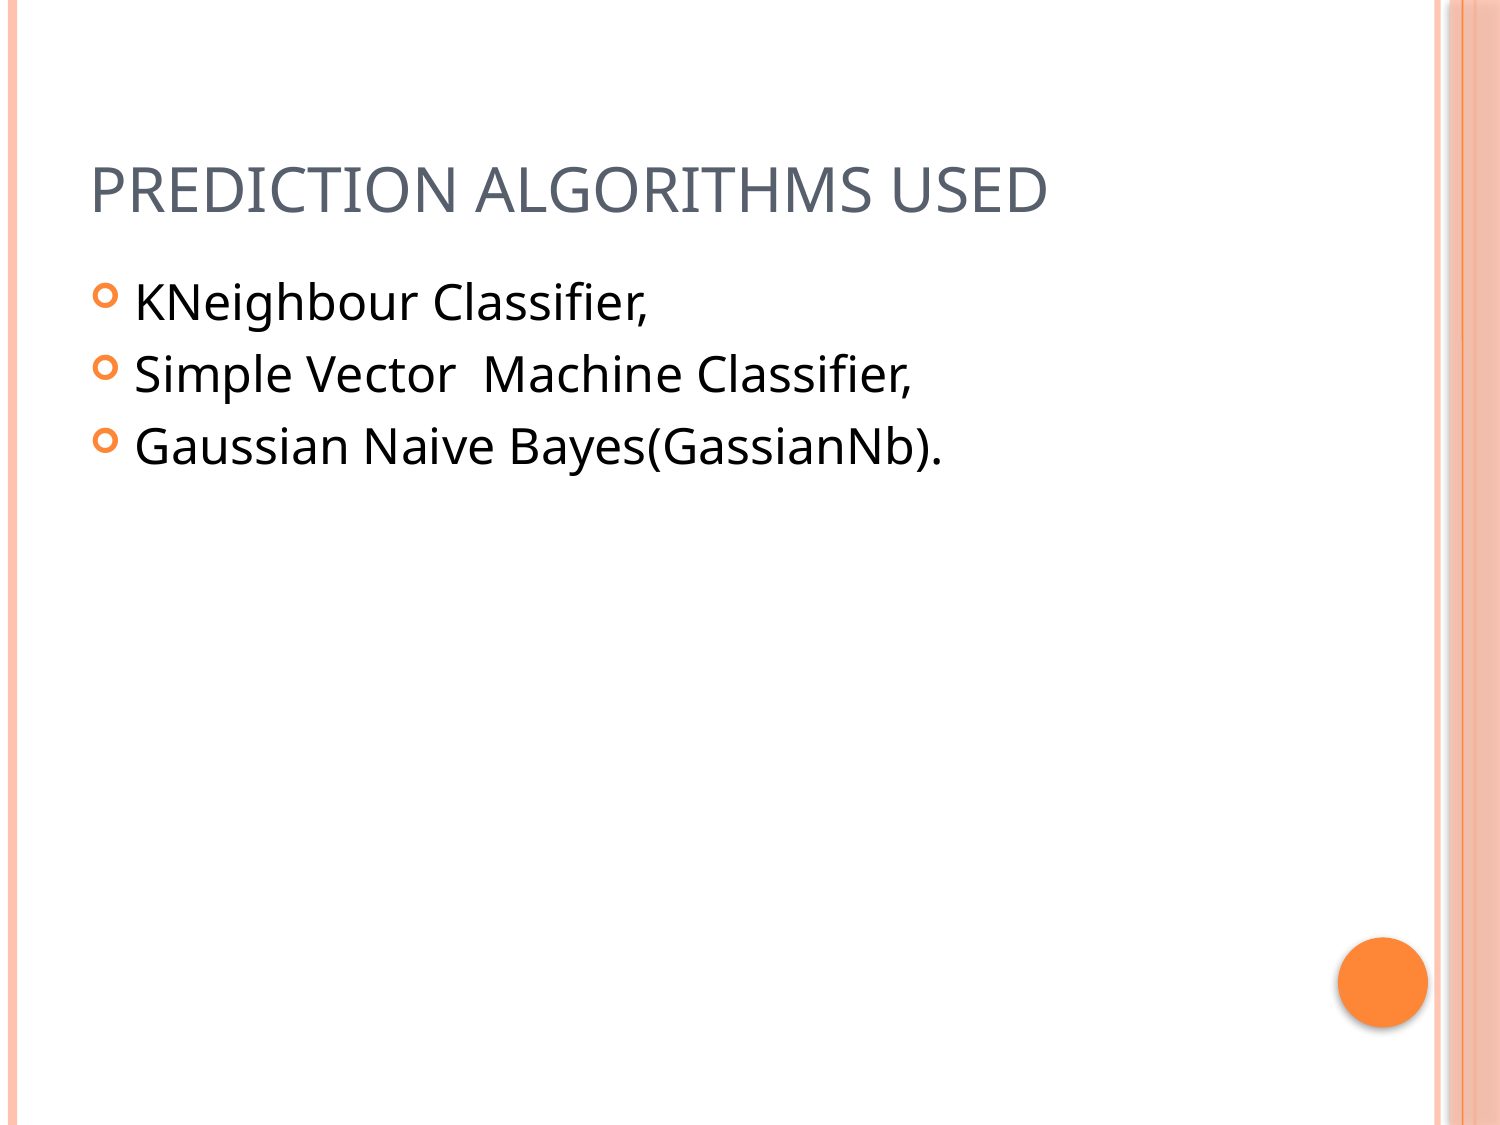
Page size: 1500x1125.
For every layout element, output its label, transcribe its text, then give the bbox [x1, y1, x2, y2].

title PREDICTION ALGORITHMS USED [75, 45, 1300, 233]
list KNeighbour Classifier, Simple Vector Machine Classifier, Gaussian Naive Bayes(GassianNb). [75, 262, 1300, 1062]
